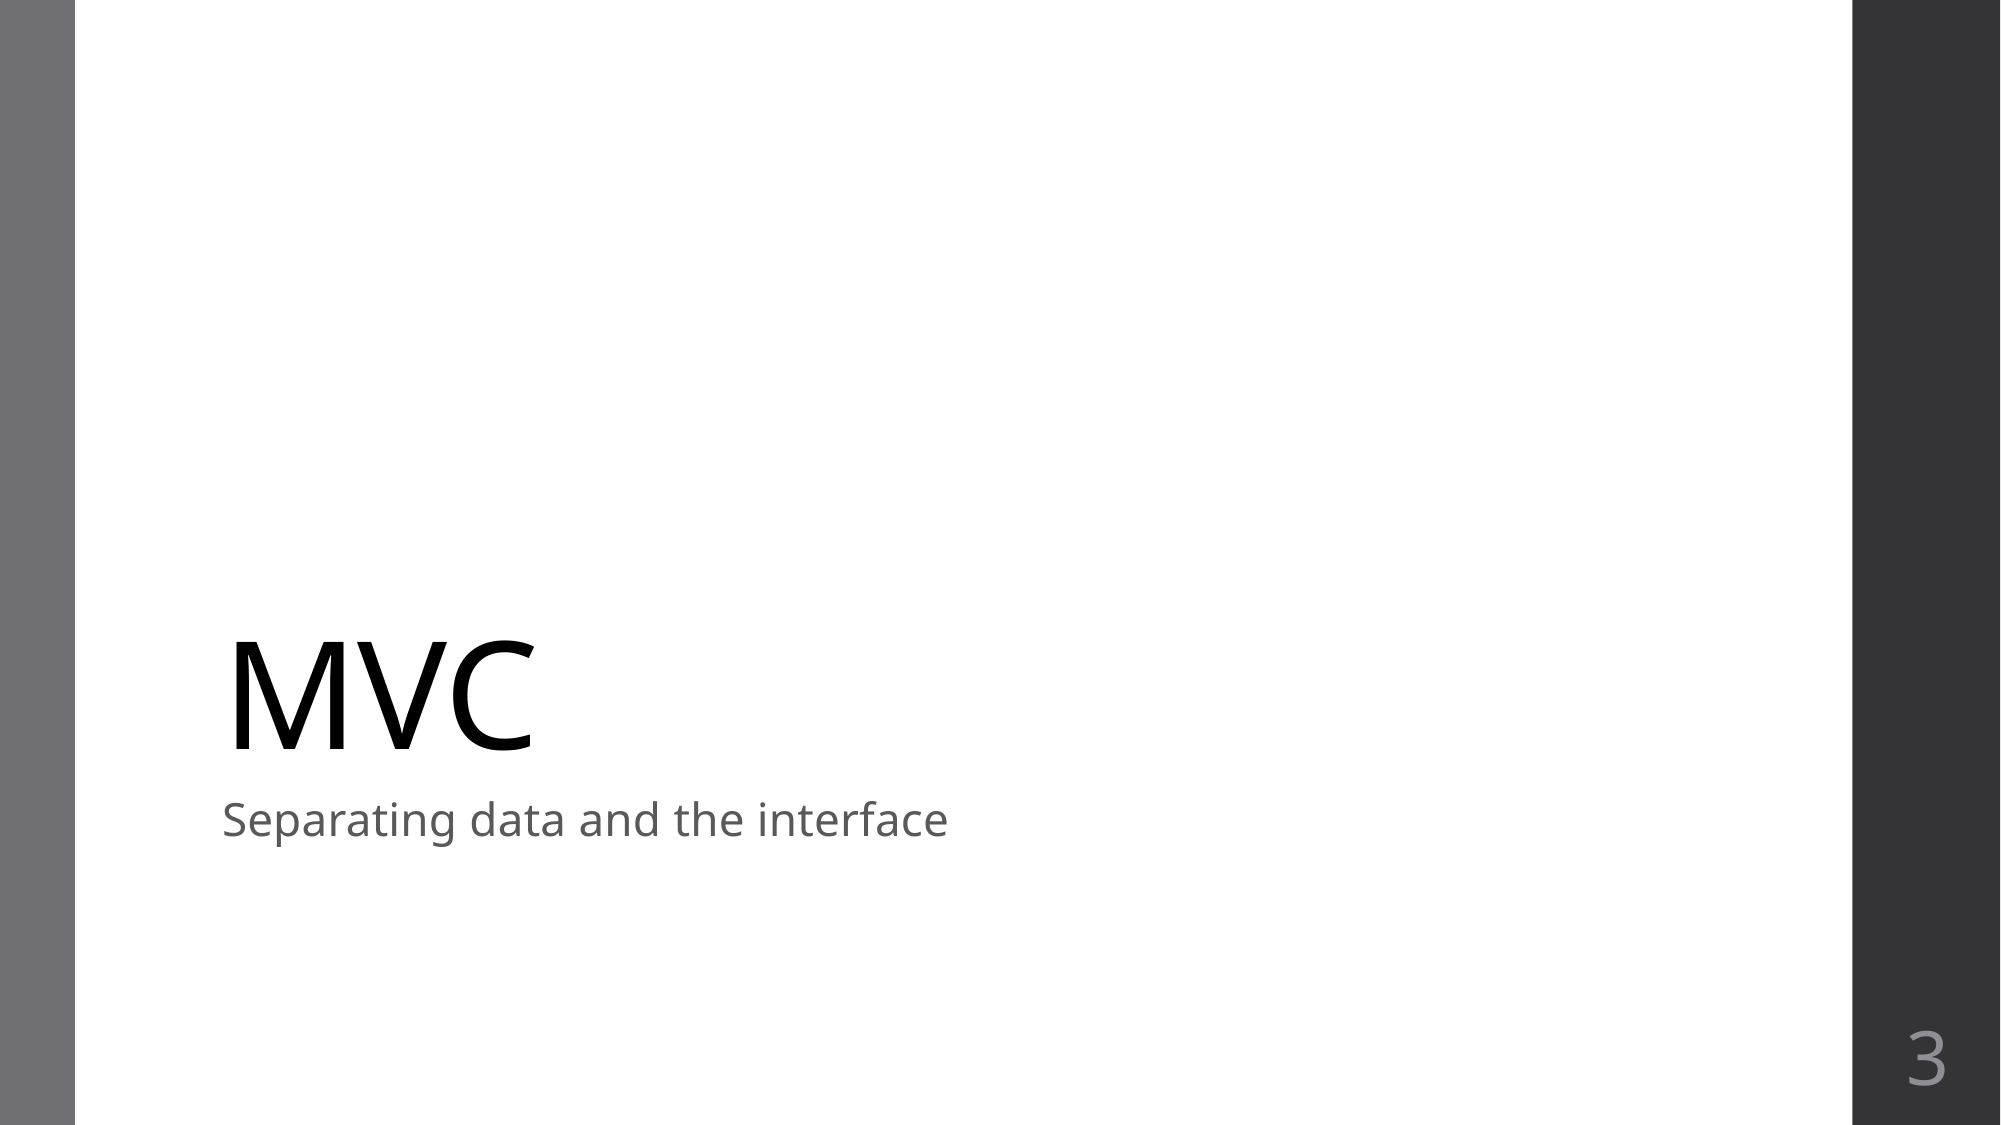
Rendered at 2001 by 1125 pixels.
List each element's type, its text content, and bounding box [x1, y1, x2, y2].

title MVC [206, 124, 1752, 787]
slide_number 3 [1852, 1012, 2000, 1110]
list Separating data and the interface [206, 787, 1752, 1065]
